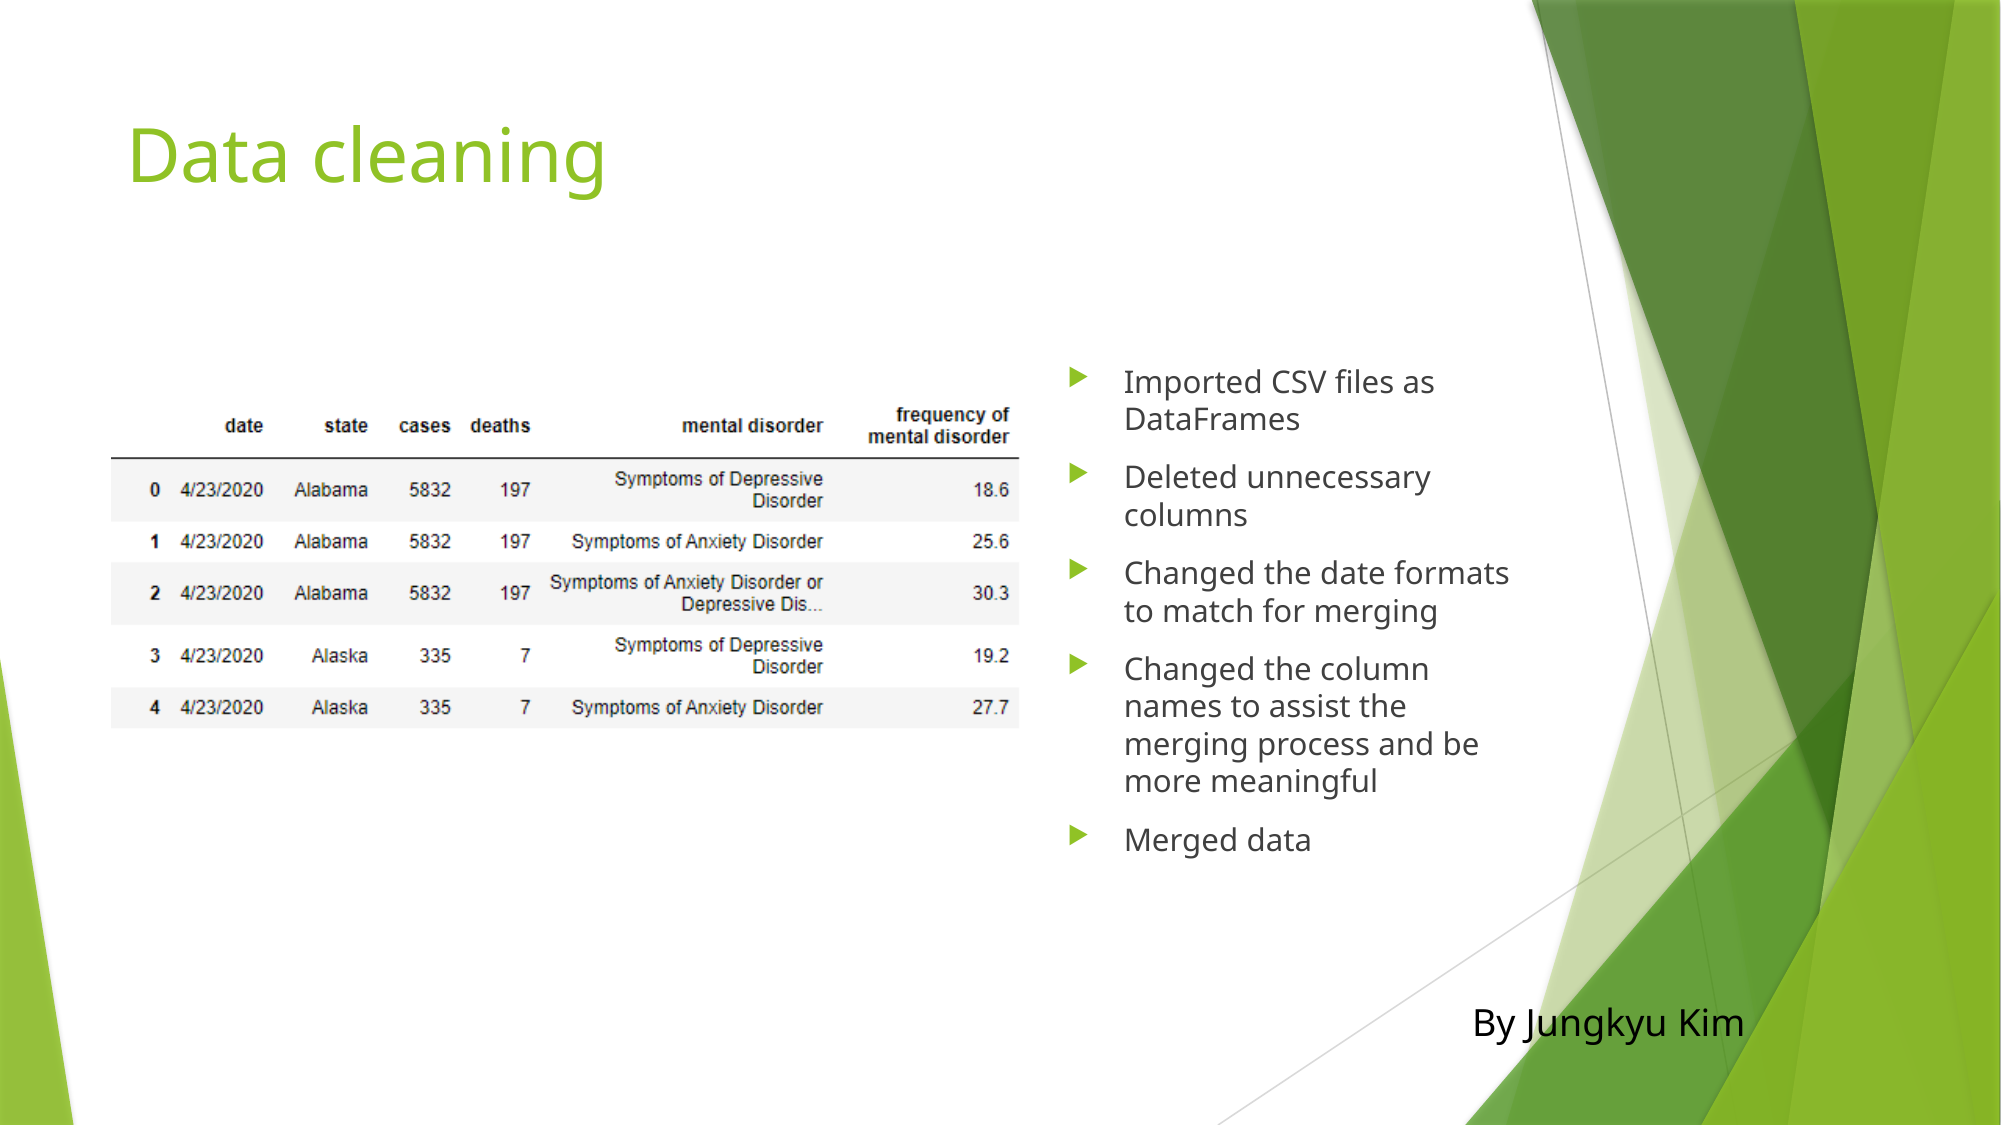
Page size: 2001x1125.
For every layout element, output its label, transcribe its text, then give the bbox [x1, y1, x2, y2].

picture [110, 394, 1025, 731]
list Imported CSV files as DataFrames Deleted unnecessary columns Changed the date formats to match for merging Changed the column names to assist the merging process and be more meaningful Merged data [1052, 354, 1533, 992]
text_box By Jungkyu Kim [1292, 991, 1935, 1048]
title Data cleaning [111, 99, 1522, 317]
